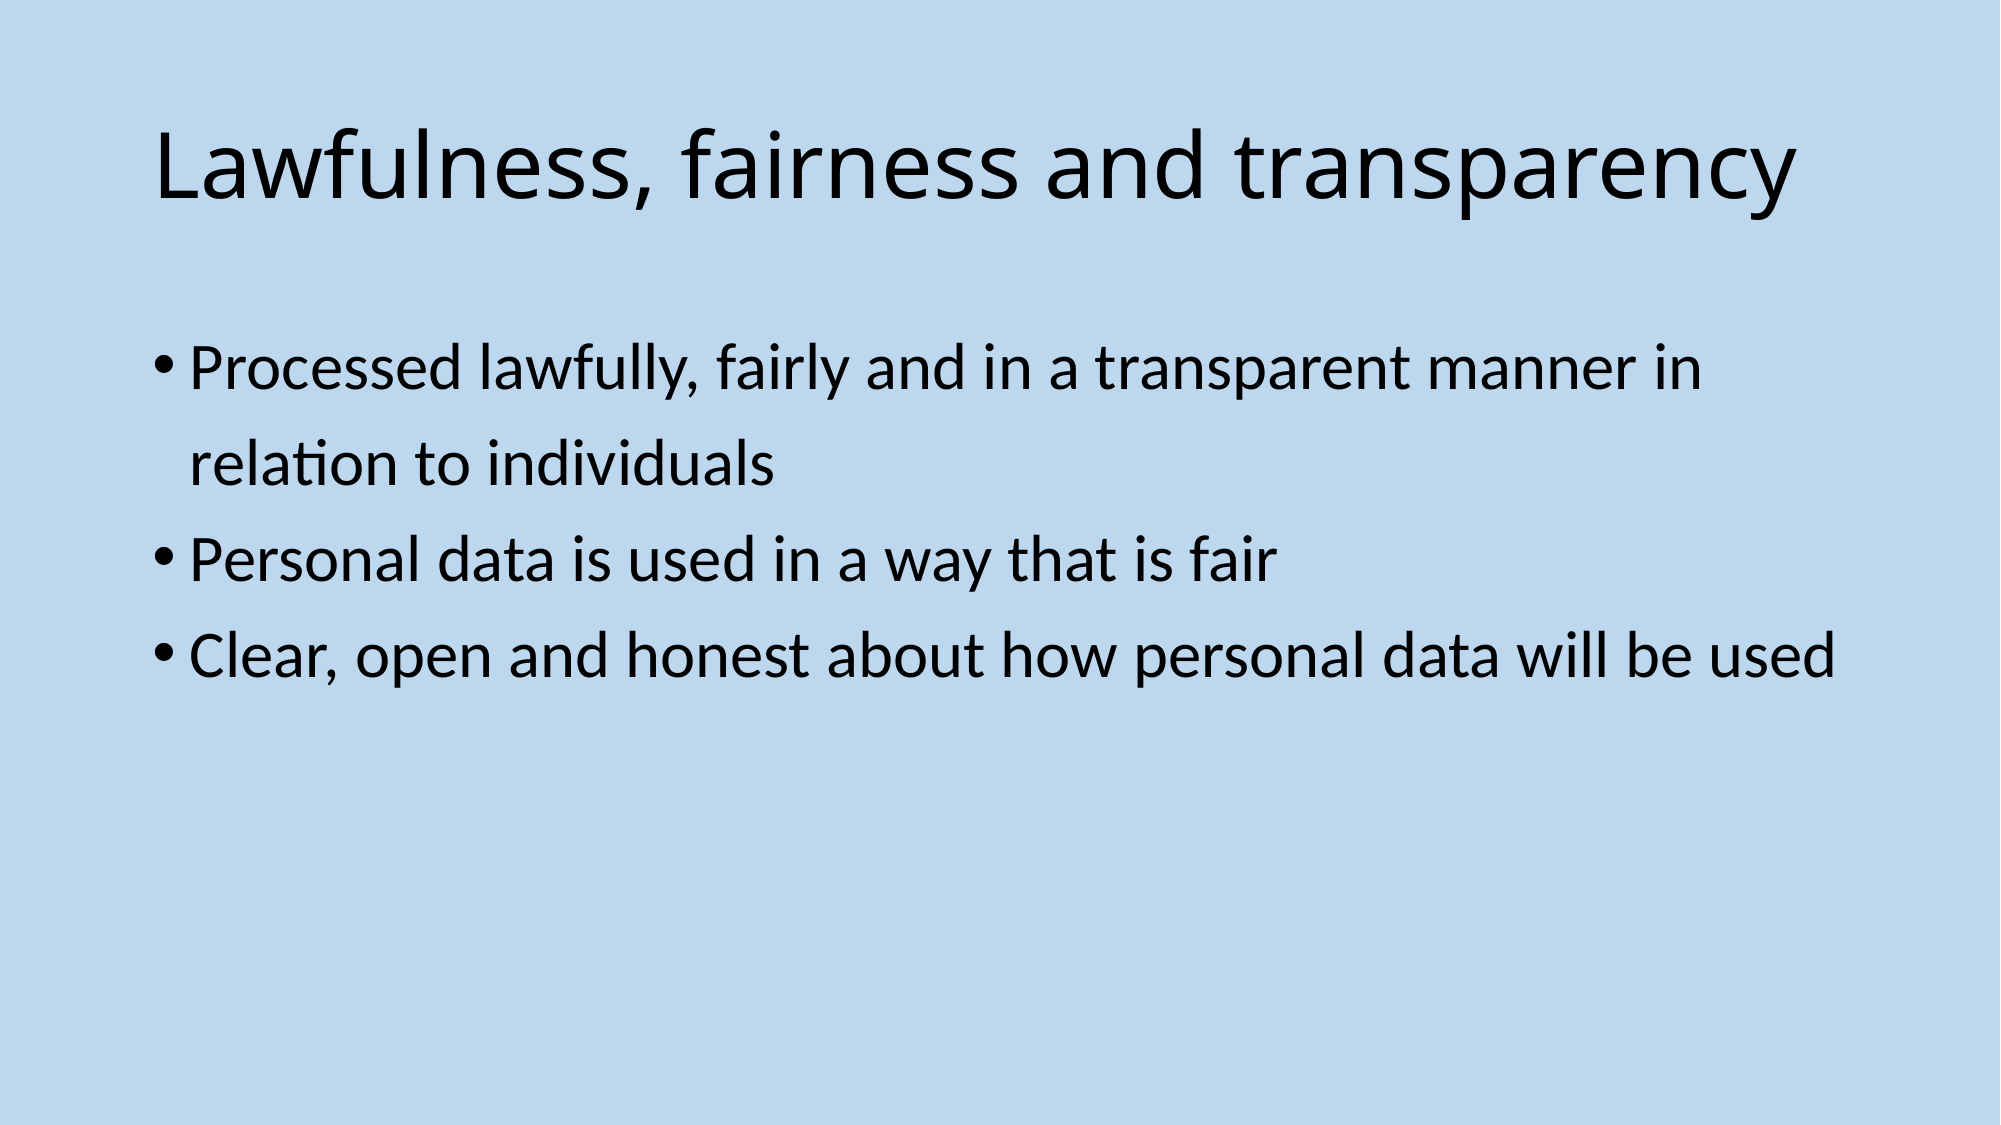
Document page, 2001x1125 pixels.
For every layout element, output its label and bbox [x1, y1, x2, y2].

list [137, 299, 1863, 1014]
title [137, 59, 1863, 278]
